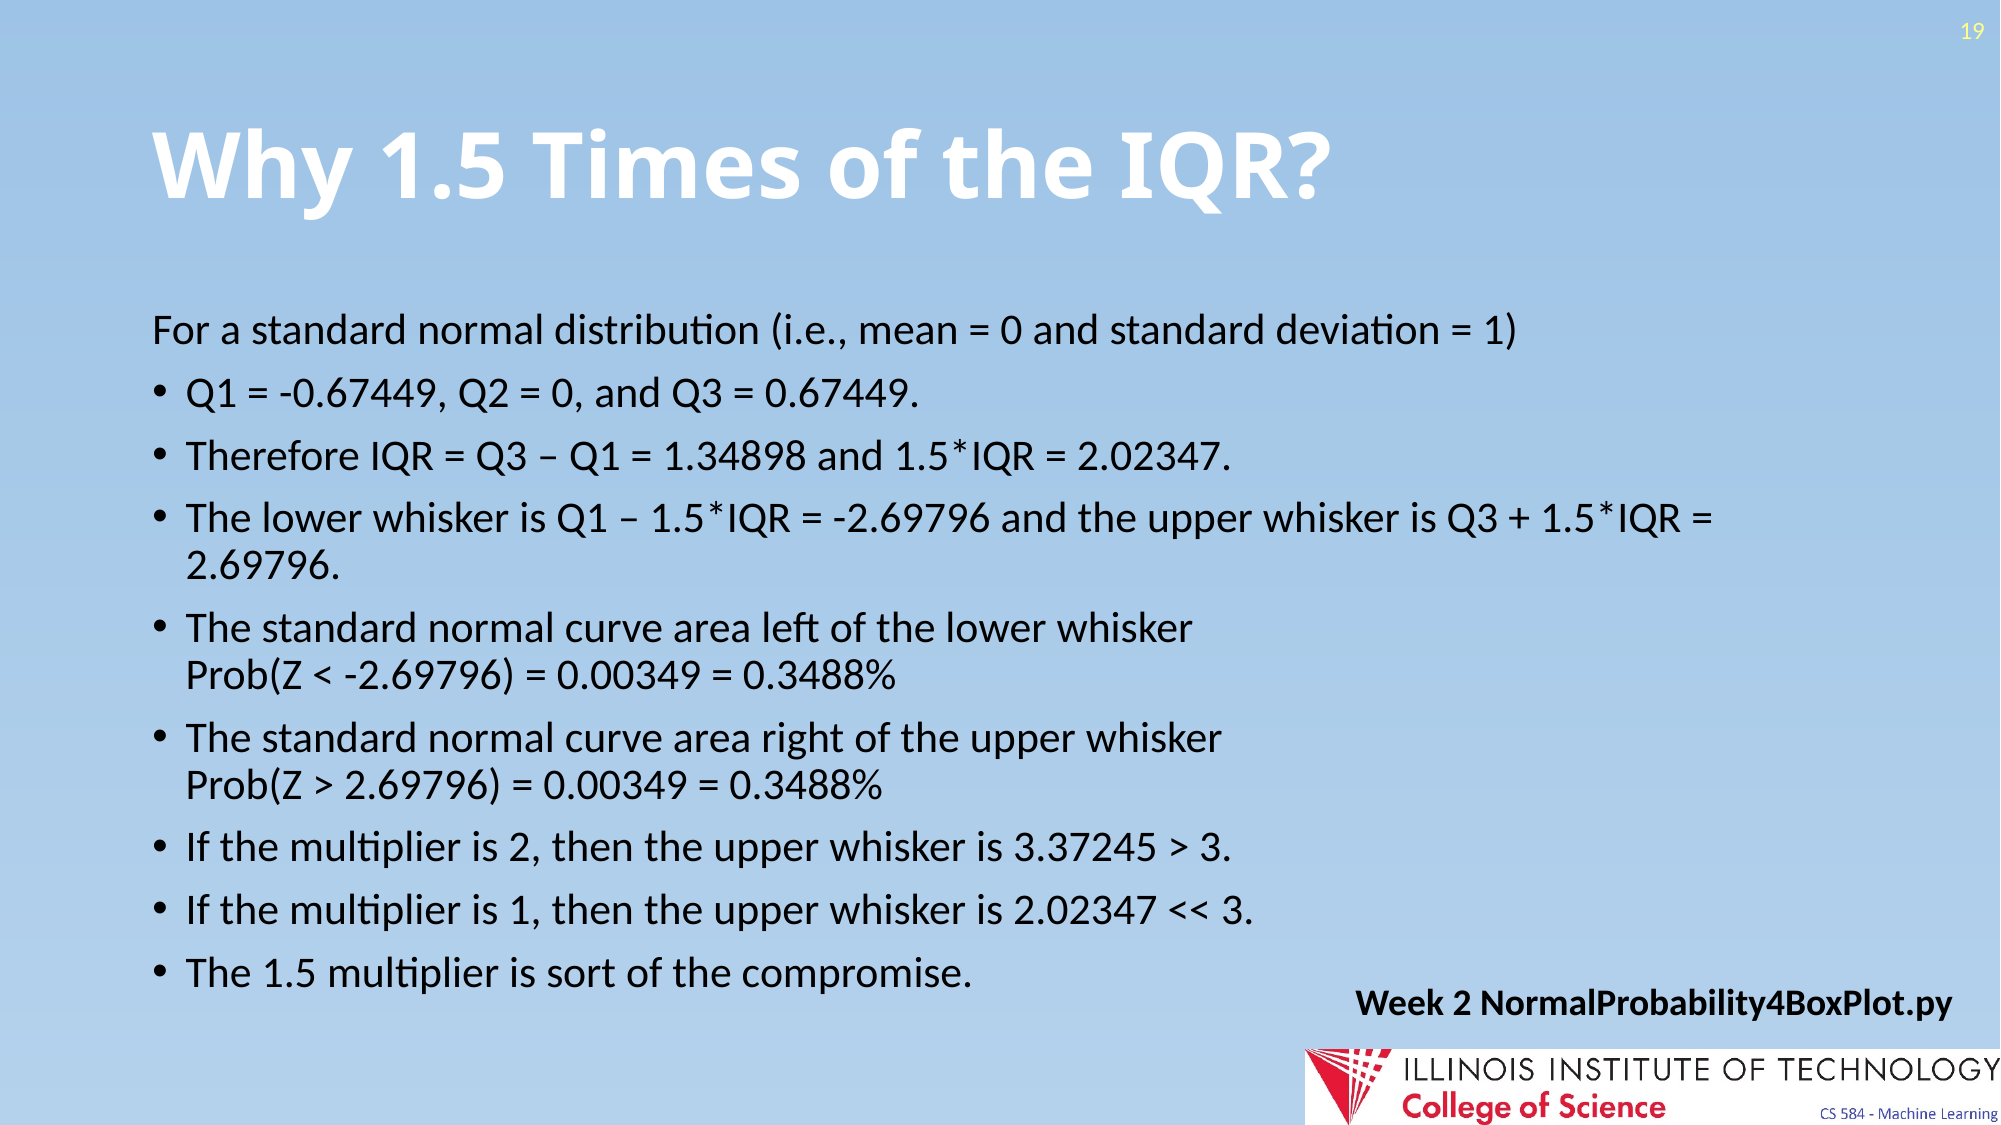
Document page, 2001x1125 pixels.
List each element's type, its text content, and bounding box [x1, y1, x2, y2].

list For a standard normal distribution (i.e., mean = 0 and standard deviation = 1) Q1 = -0.67449, Q2 = 0, and Q3 = 0.67449. Therefore IQR = Q3 – Q1 = 1.34898 and 1.5*IQR = 2.02347. The lower whisker is Q1 – 1.5*IQR = -2.69796 and the upper whisker is Q3 + 1.5*IQR = 2.69796. The standard normal curve area left of the lower whisker Prob(Z < -2.69796) = 0.00349 = 0.3488% The standard normal curve area right of the upper whisker Prob(Z > 2.69796) = 0.00349 = 0.3488% If the multiplier is 2, then the upper whisker is 3.37245 > 3. If the multiplier is 1, then the upper whisker is 2.02347 << 3. The 1.5 multiplier is sort of the compromise. [137, 299, 1863, 1014]
text_box Week 2 NormalProbability4BoxPlot.py [1340, 970, 2000, 1031]
title Why 1.5 Times of the IQR? [137, 59, 1863, 278]
slide_number 19 [1550, 0, 2000, 60]
picture [1305, 1049, 2000, 1125]
